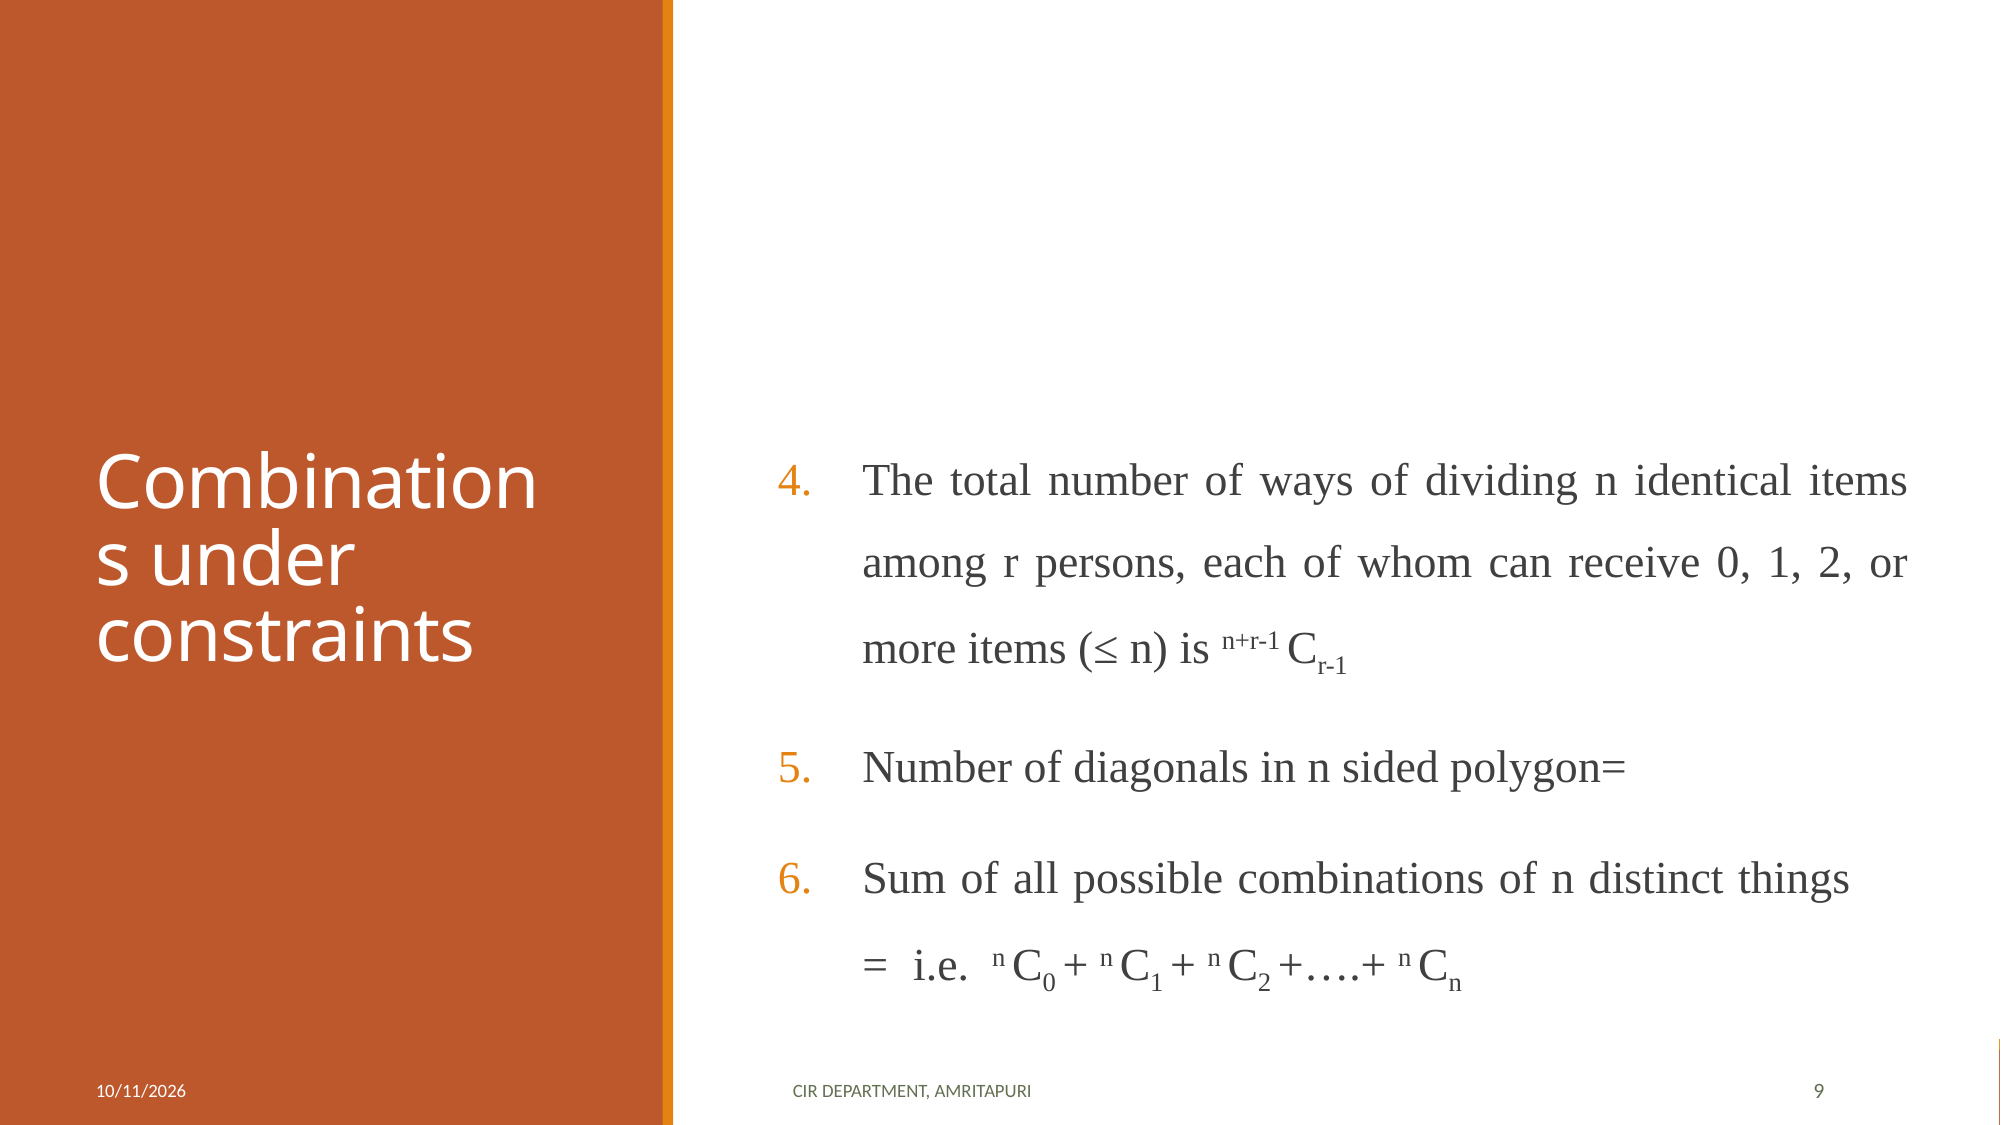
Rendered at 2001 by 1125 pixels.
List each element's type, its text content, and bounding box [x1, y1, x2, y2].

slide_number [80, 1059, 366, 1120]
text_box [0, 0, 661, 1125]
slide_number 9 [1660, 1059, 1840, 1120]
title Combinations under constraints [80, 99, 587, 1026]
text_box [661, 0, 674, 1125]
footer CIR department, Amritapuri [777, 1059, 1616, 1120]
text_box [674, 0, 2000, 1125]
